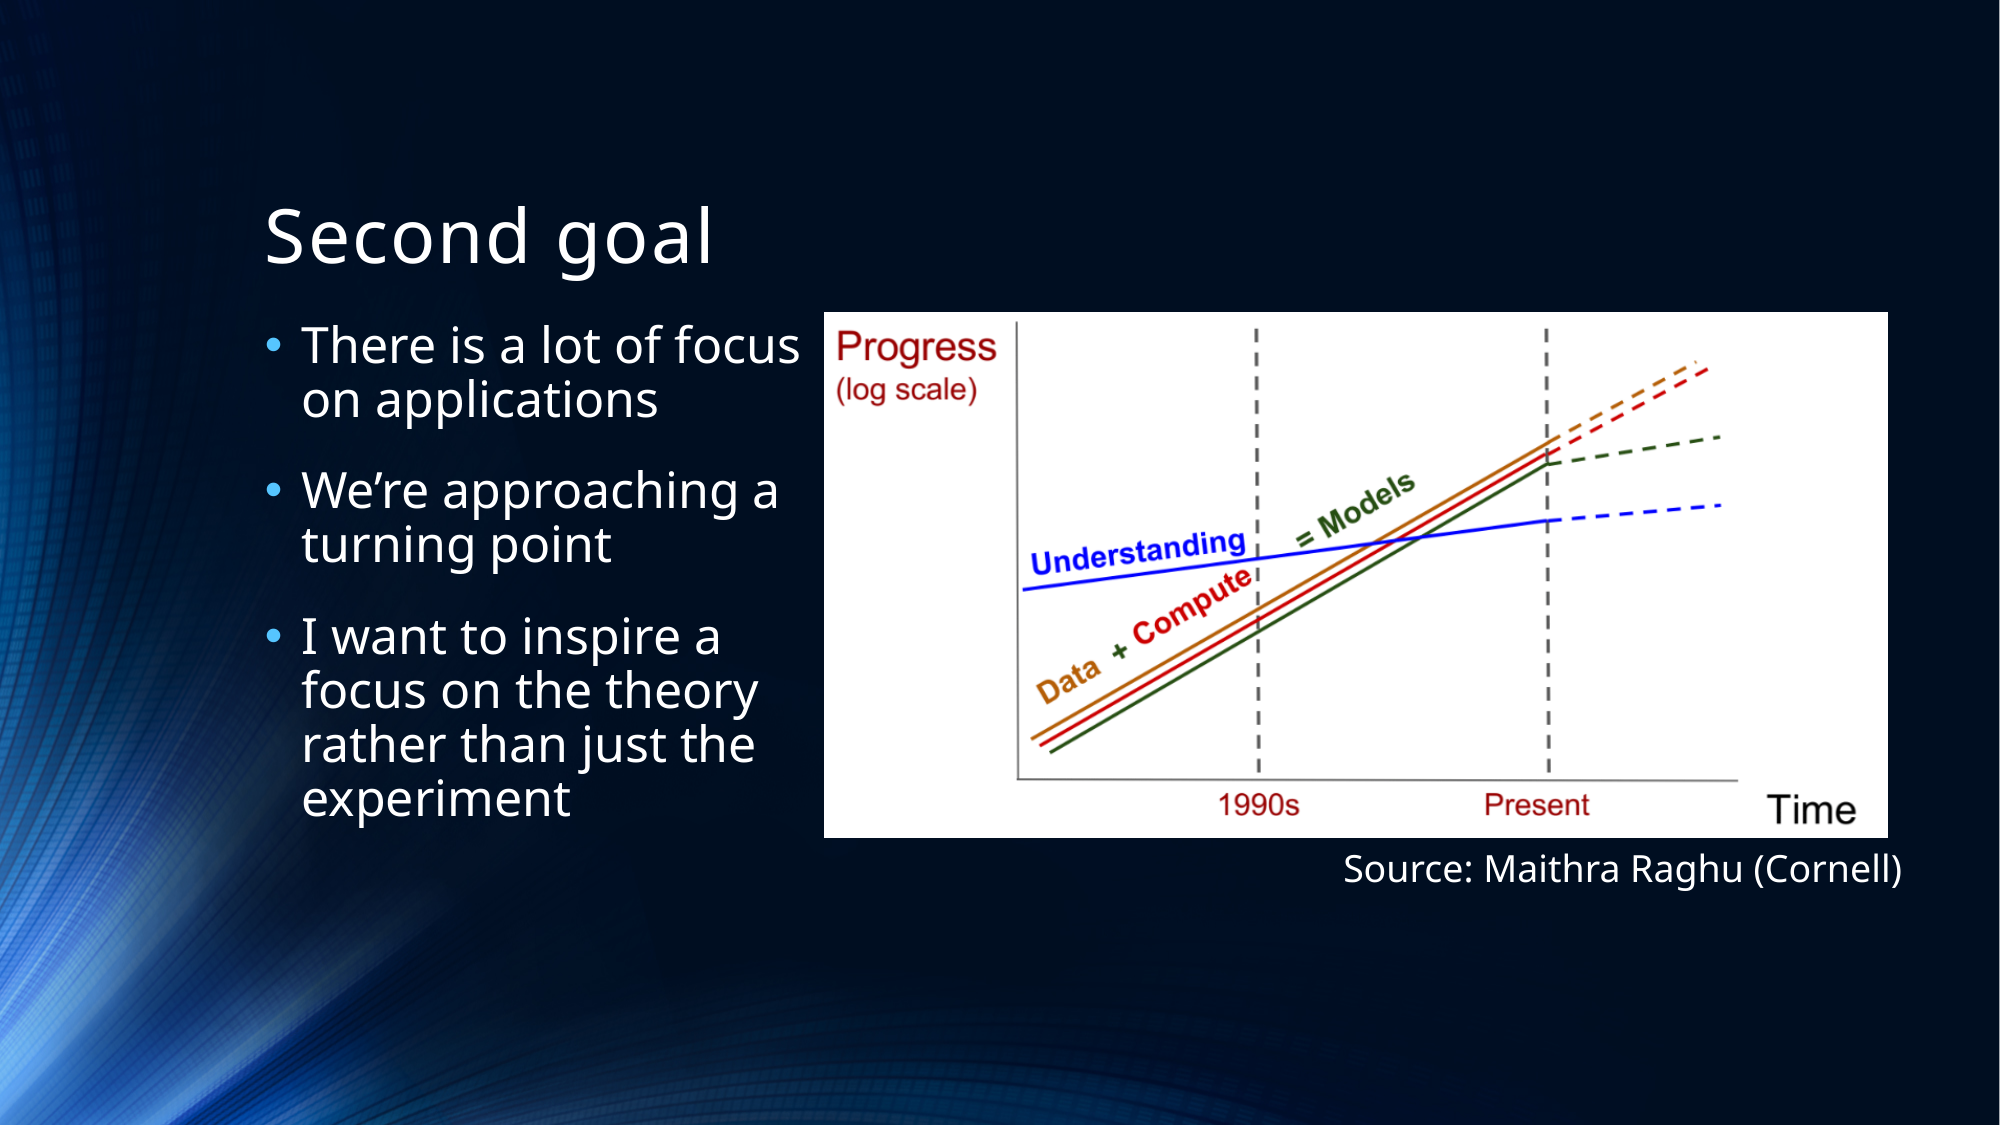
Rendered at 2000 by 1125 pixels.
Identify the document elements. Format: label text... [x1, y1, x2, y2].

title Second goal [249, 62, 1750, 288]
text_box Source: Maithra Raghu (Cornell) [1328, 837, 1918, 898]
picture [0, 0, 2000, 1125]
list There is a lot of focus on applications We’re approaching a turning point I want to inspire a focus on the theory rather than just the experiment [249, 312, 825, 988]
